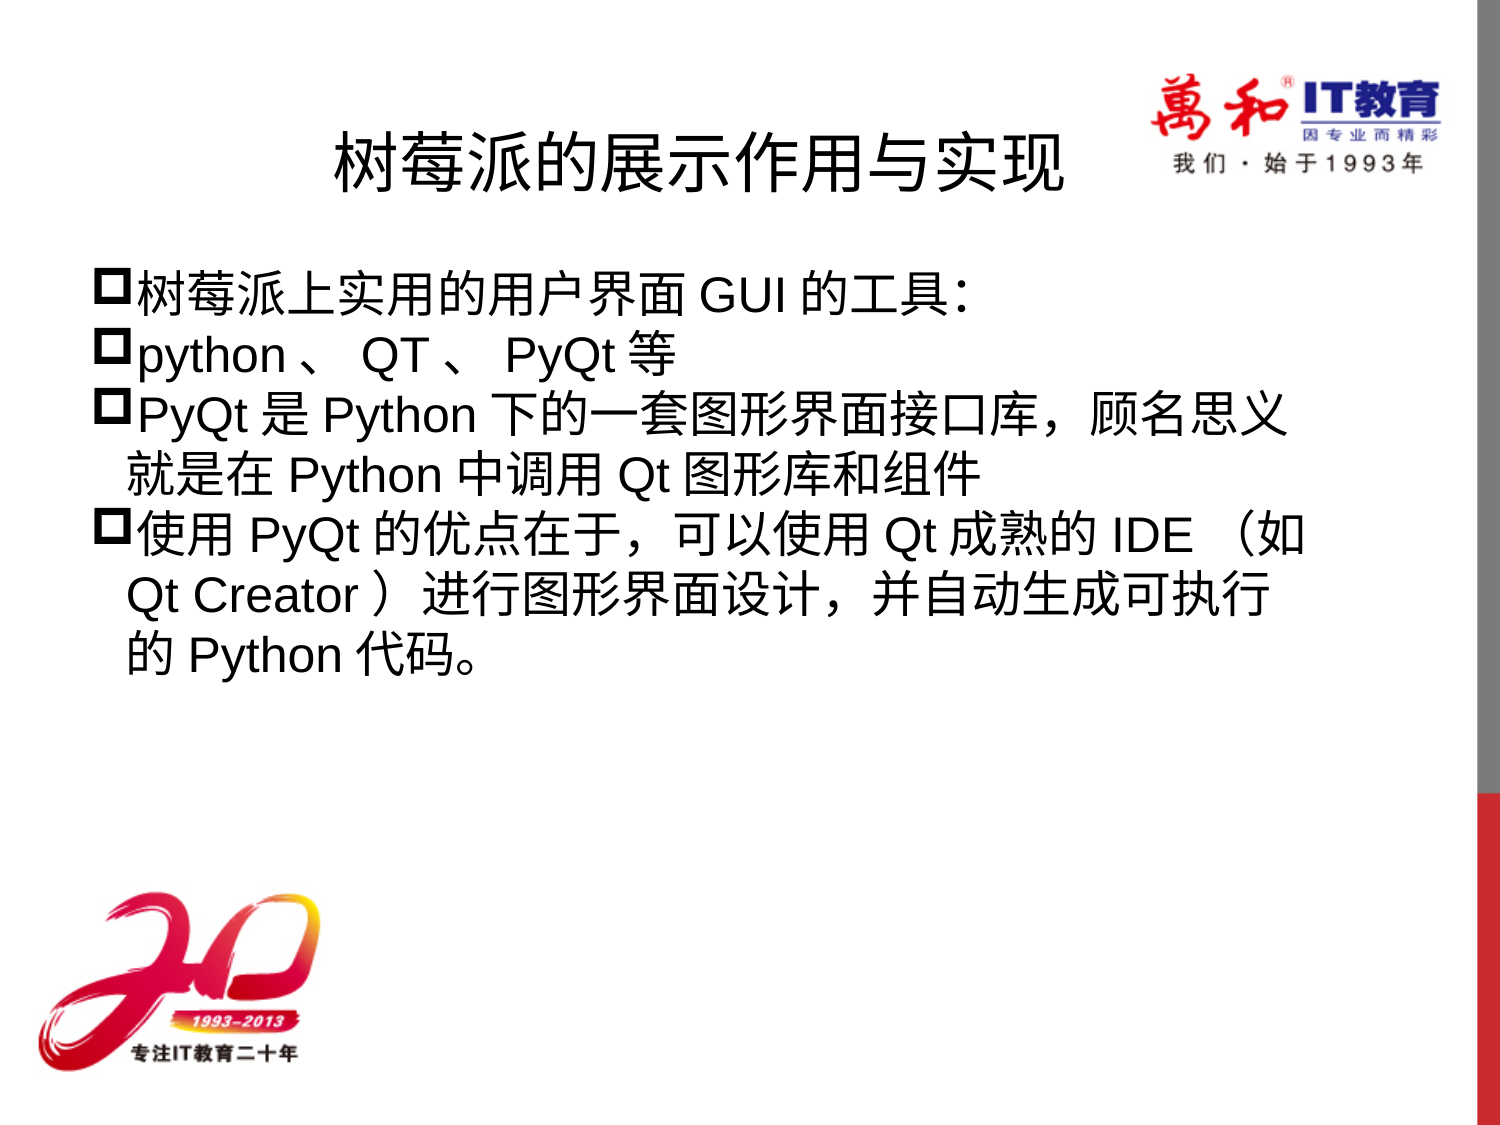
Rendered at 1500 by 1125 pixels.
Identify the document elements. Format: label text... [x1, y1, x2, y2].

text_box 树莓派的展示作用与实现 [70, 113, 1330, 209]
text_box 树莓派上实用的用户界面GUI的工具： python、QT、PyQt等 PyQt是Python下的一套图形界面接口库，顾名思义就是在Python中调用Qt图形库和组件 使用PyQt的优点在于，可以使用Qt成熟的IDE（如Qt Creator）进行图形界面设计，并自动生成可执行的Python代码。 [75, 255, 1330, 691]
picture [0, 0, 1500, 1125]
